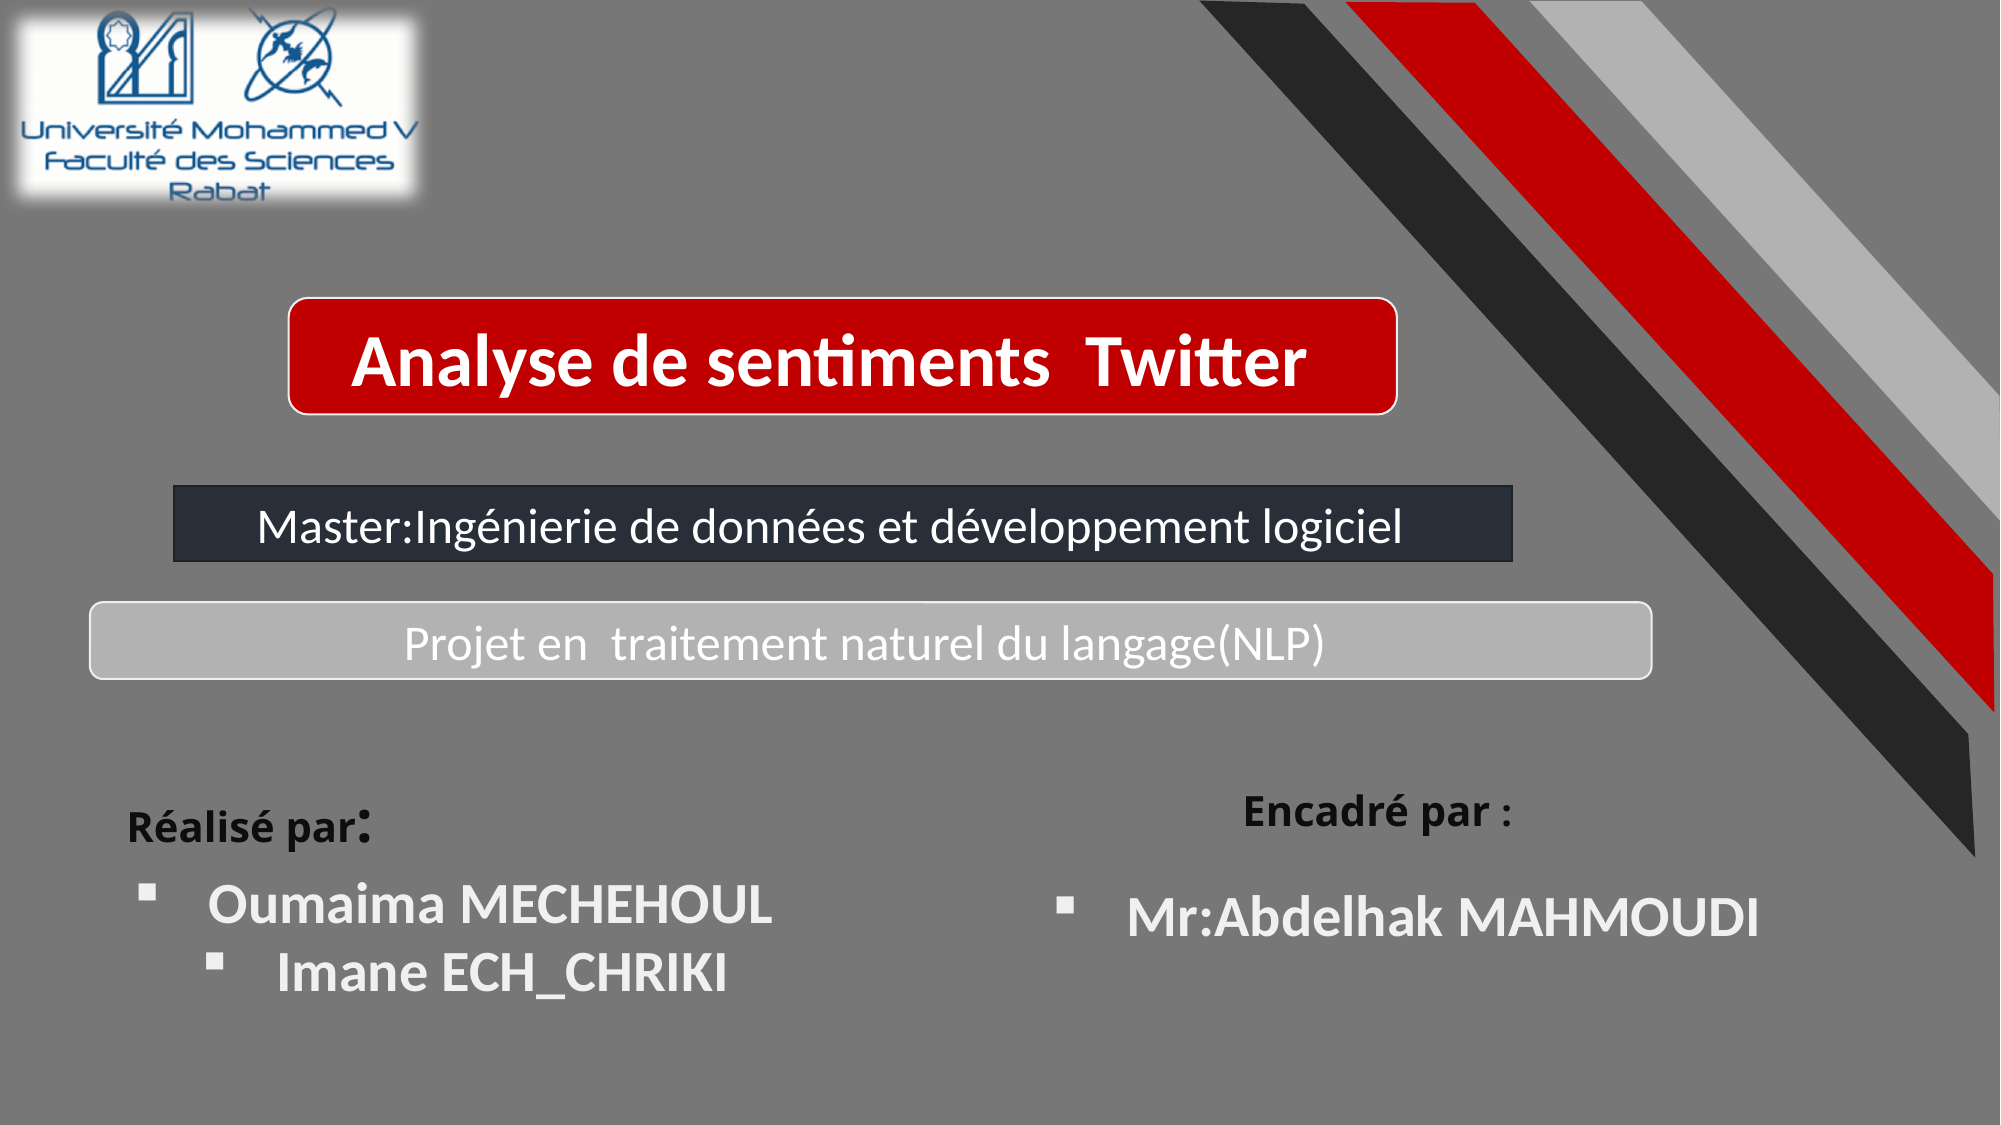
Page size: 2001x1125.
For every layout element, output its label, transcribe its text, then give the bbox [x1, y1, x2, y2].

text_box [1525, 0, 2000, 524]
picture [0, 1, 433, 214]
text_box Encadré par : [1227, 777, 1527, 842]
text_box Réalisé par: [111, 776, 388, 862]
text_box Mr:Abdelhak MAHMOUDI [1036, 870, 1776, 955]
text_box [1197, 0, 1977, 861]
text_box [1343, 0, 1996, 716]
text_box Analyse de sentiments Twitter [287, 296, 1398, 416]
text_box Master:Ingénierie de données et développement logiciel [173, 485, 1513, 562]
text_box Oumaima MECHEHOUL [118, 857, 789, 943]
text_box Imane ECH_CHRIKI [186, 943, 744, 1012]
text_box Projet en traitement naturel du langage(NLP) [88, 601, 1653, 680]
